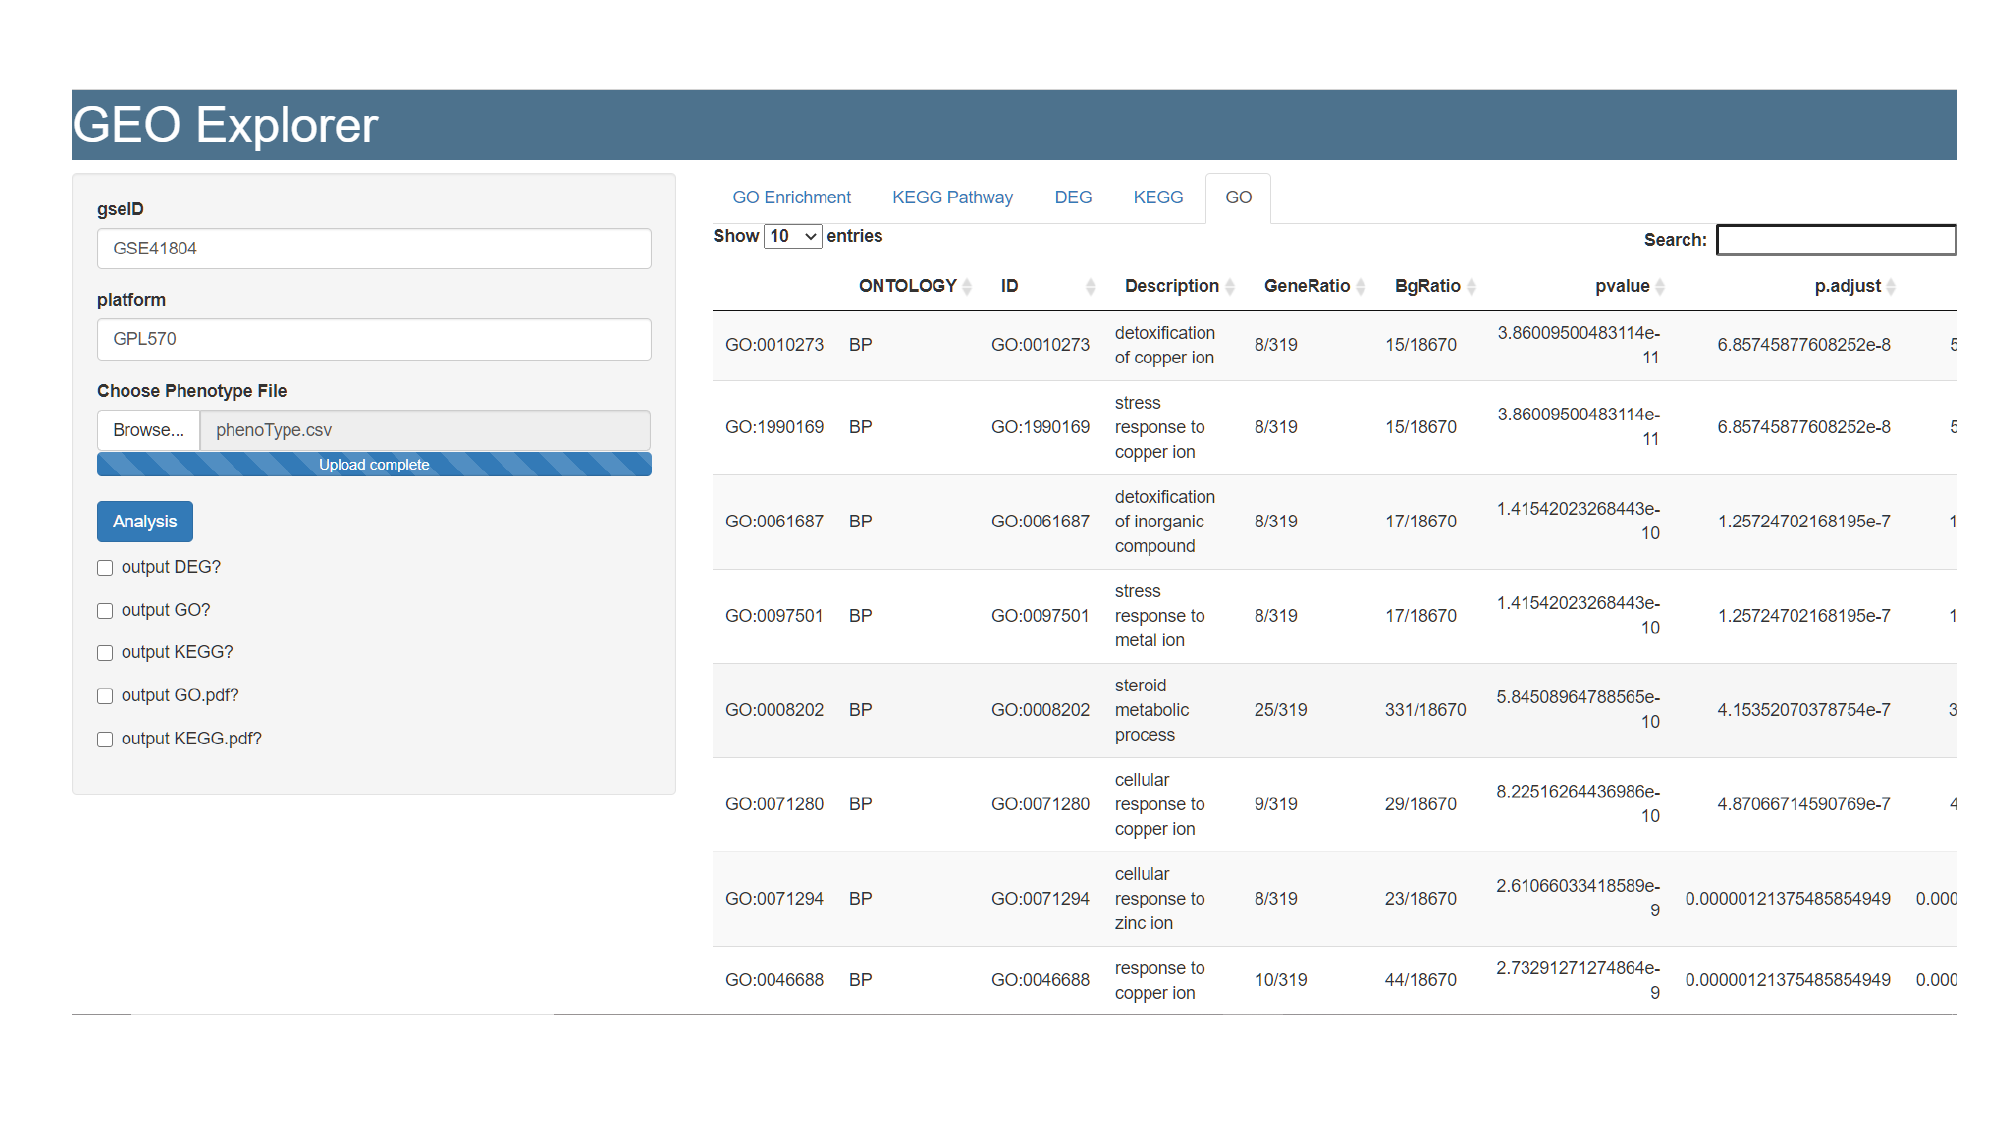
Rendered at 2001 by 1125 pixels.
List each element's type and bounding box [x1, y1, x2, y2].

picture [72, 89, 1957, 1015]
